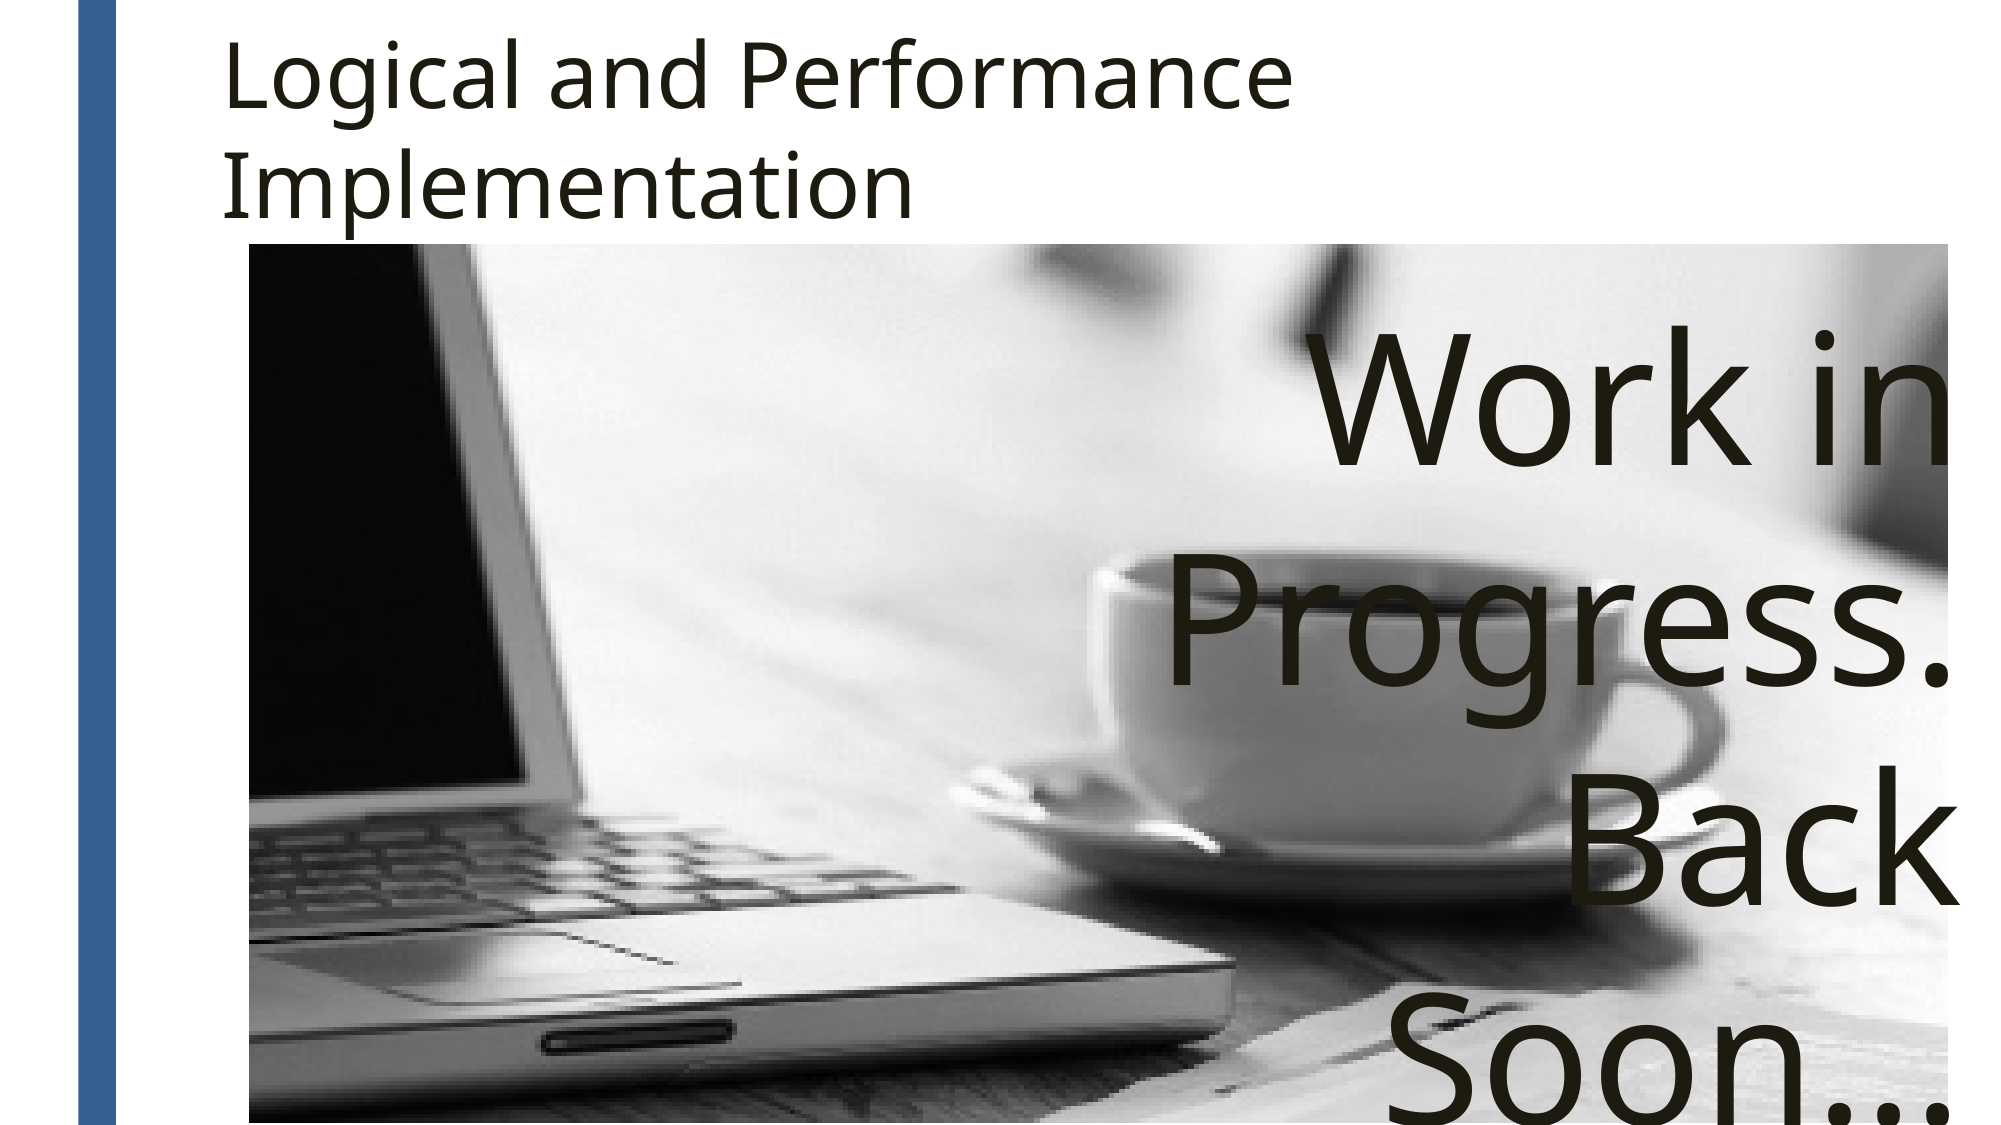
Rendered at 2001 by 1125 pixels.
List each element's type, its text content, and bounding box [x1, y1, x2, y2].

text_box Logical and Performance Implementation [206, 9, 1648, 244]
picture [249, 244, 1948, 1123]
text_box Work in Progress. Back Soon... [956, 274, 1978, 1125]
